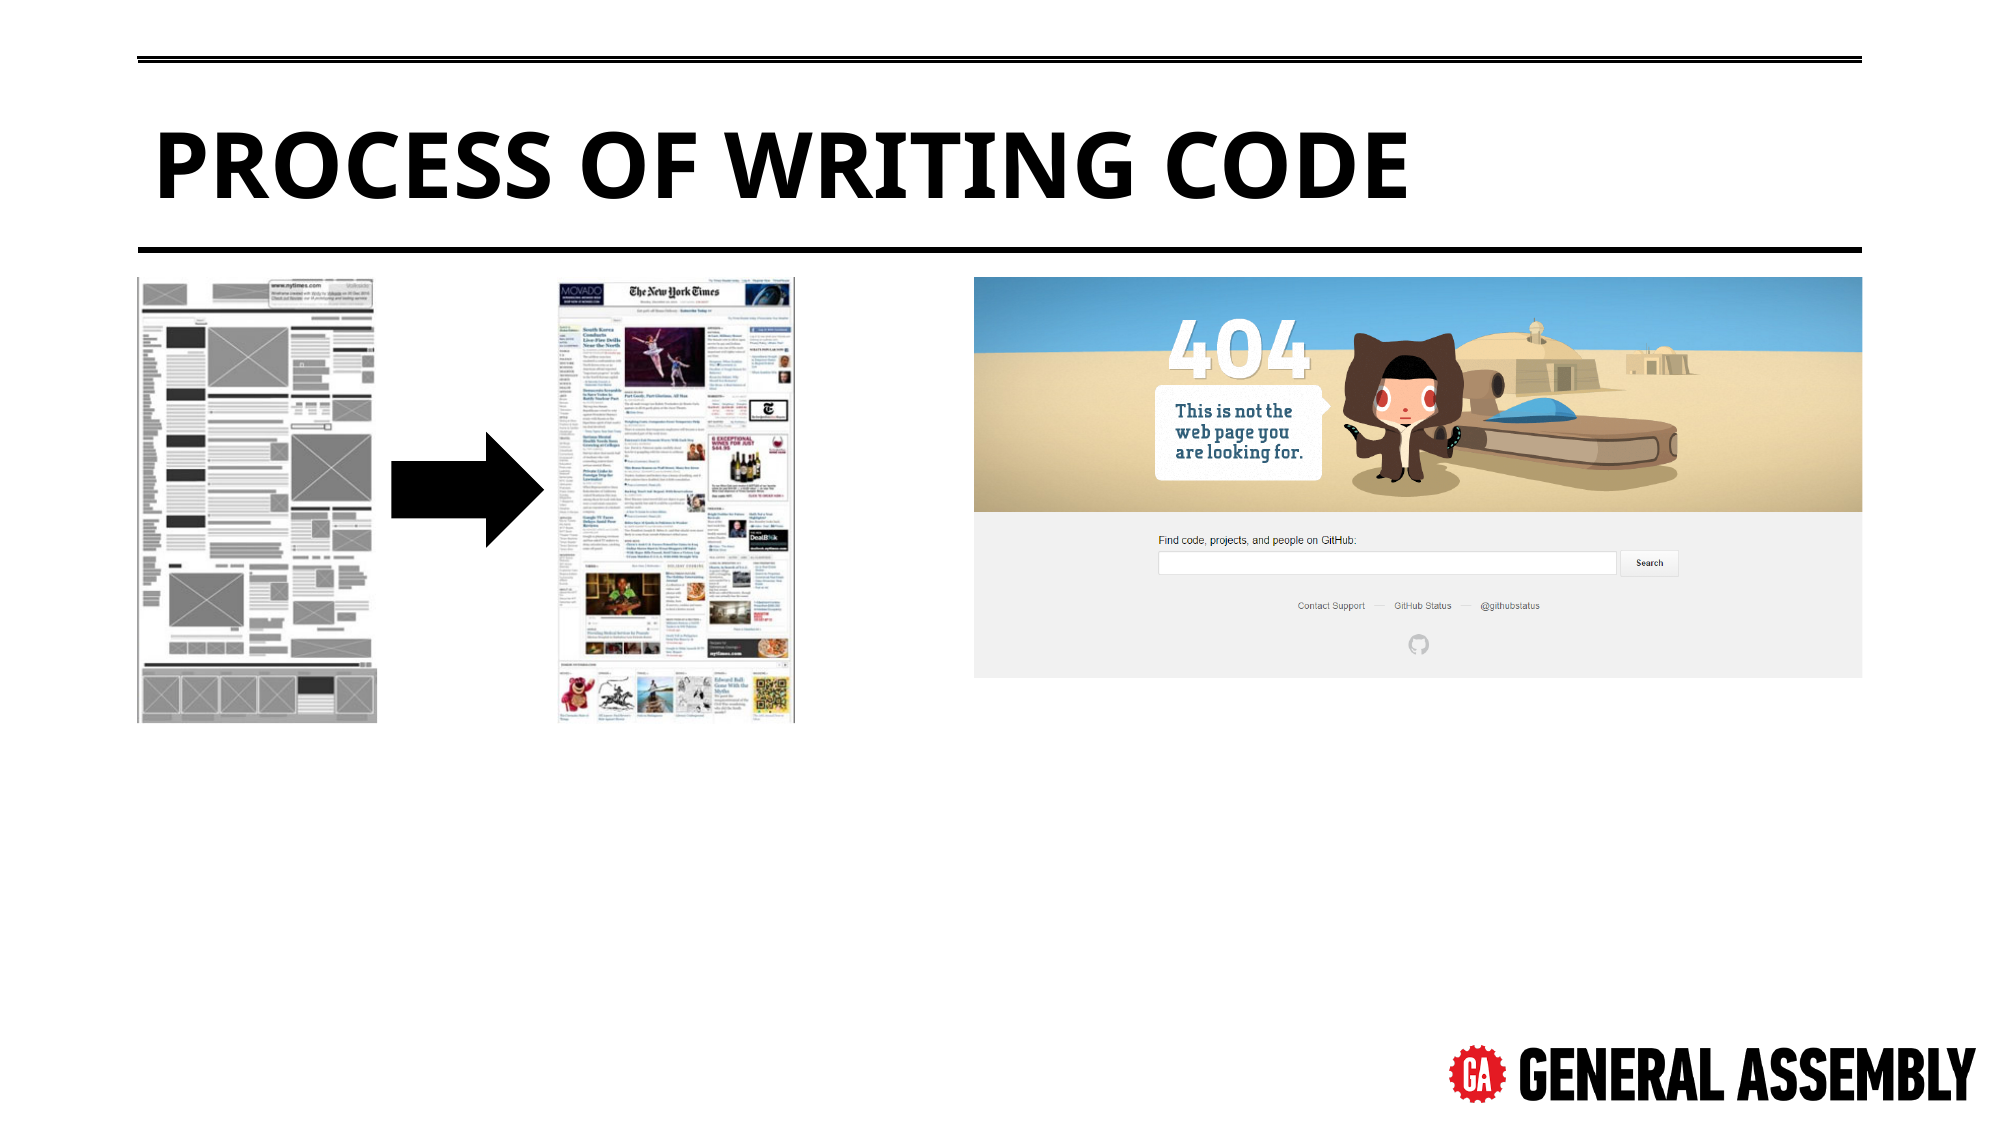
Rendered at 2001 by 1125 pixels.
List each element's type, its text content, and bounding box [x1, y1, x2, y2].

title Process of Writing Code [137, 59, 1863, 278]
picture [1449, 1045, 1976, 1103]
picture [557, 277, 796, 724]
picture [137, 277, 378, 724]
text_box [391, 431, 545, 548]
picture [974, 277, 1863, 678]
